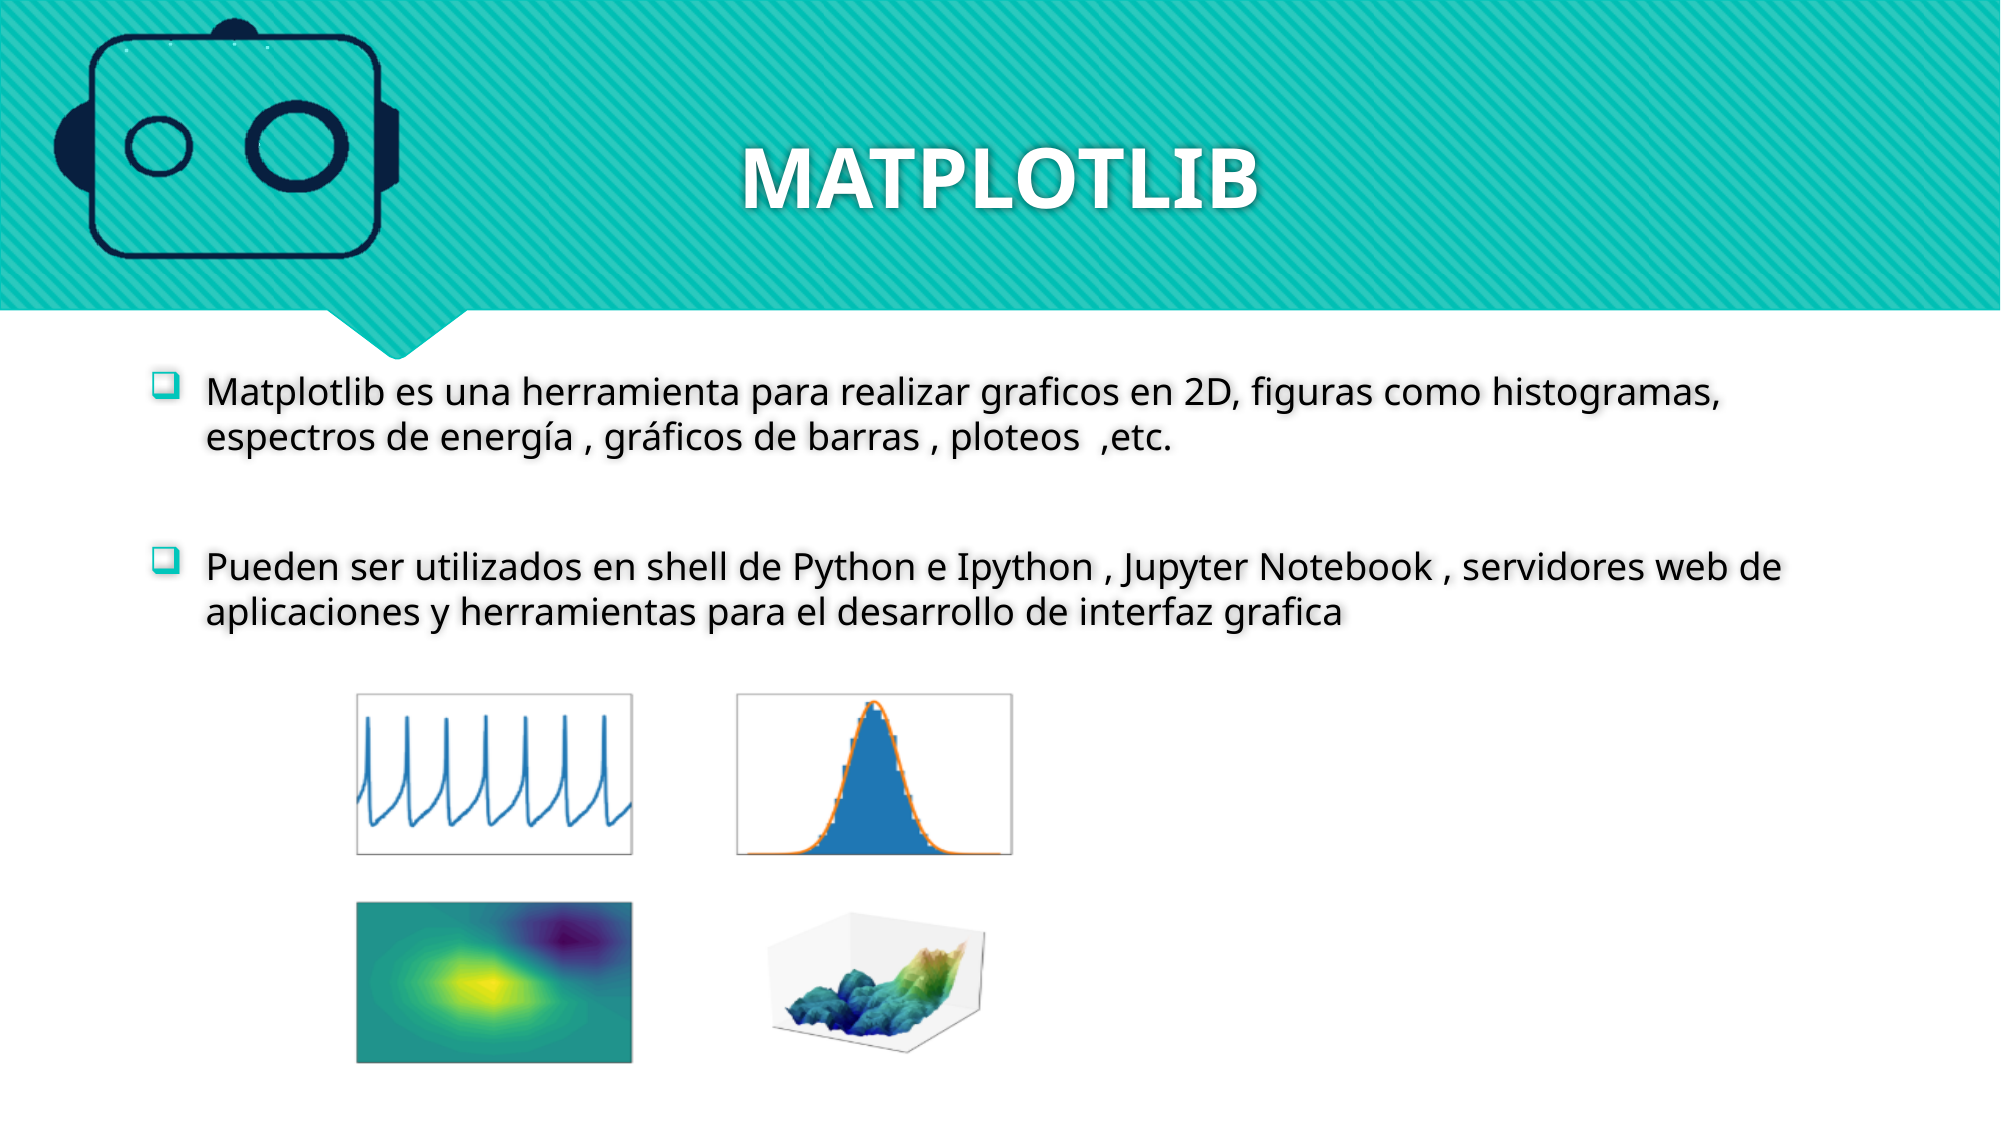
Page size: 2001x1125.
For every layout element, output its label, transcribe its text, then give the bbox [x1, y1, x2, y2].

title MATPLOTLIB [445, 73, 1868, 233]
list Matplotlib es una herramienta para realizar graficos en 2D, figuras como histogramas, espectros de energía , gráficos de barras , ploteos ,etc. Pueden ser utilizados en shell de Python e Ipython , Jupyter Notebook , servidores web de aplicaciones y herramientas para el desarrollo de interfaz grafica [134, 364, 1866, 962]
picture [0, 4, 445, 298]
picture [327, 652, 1077, 1084]
